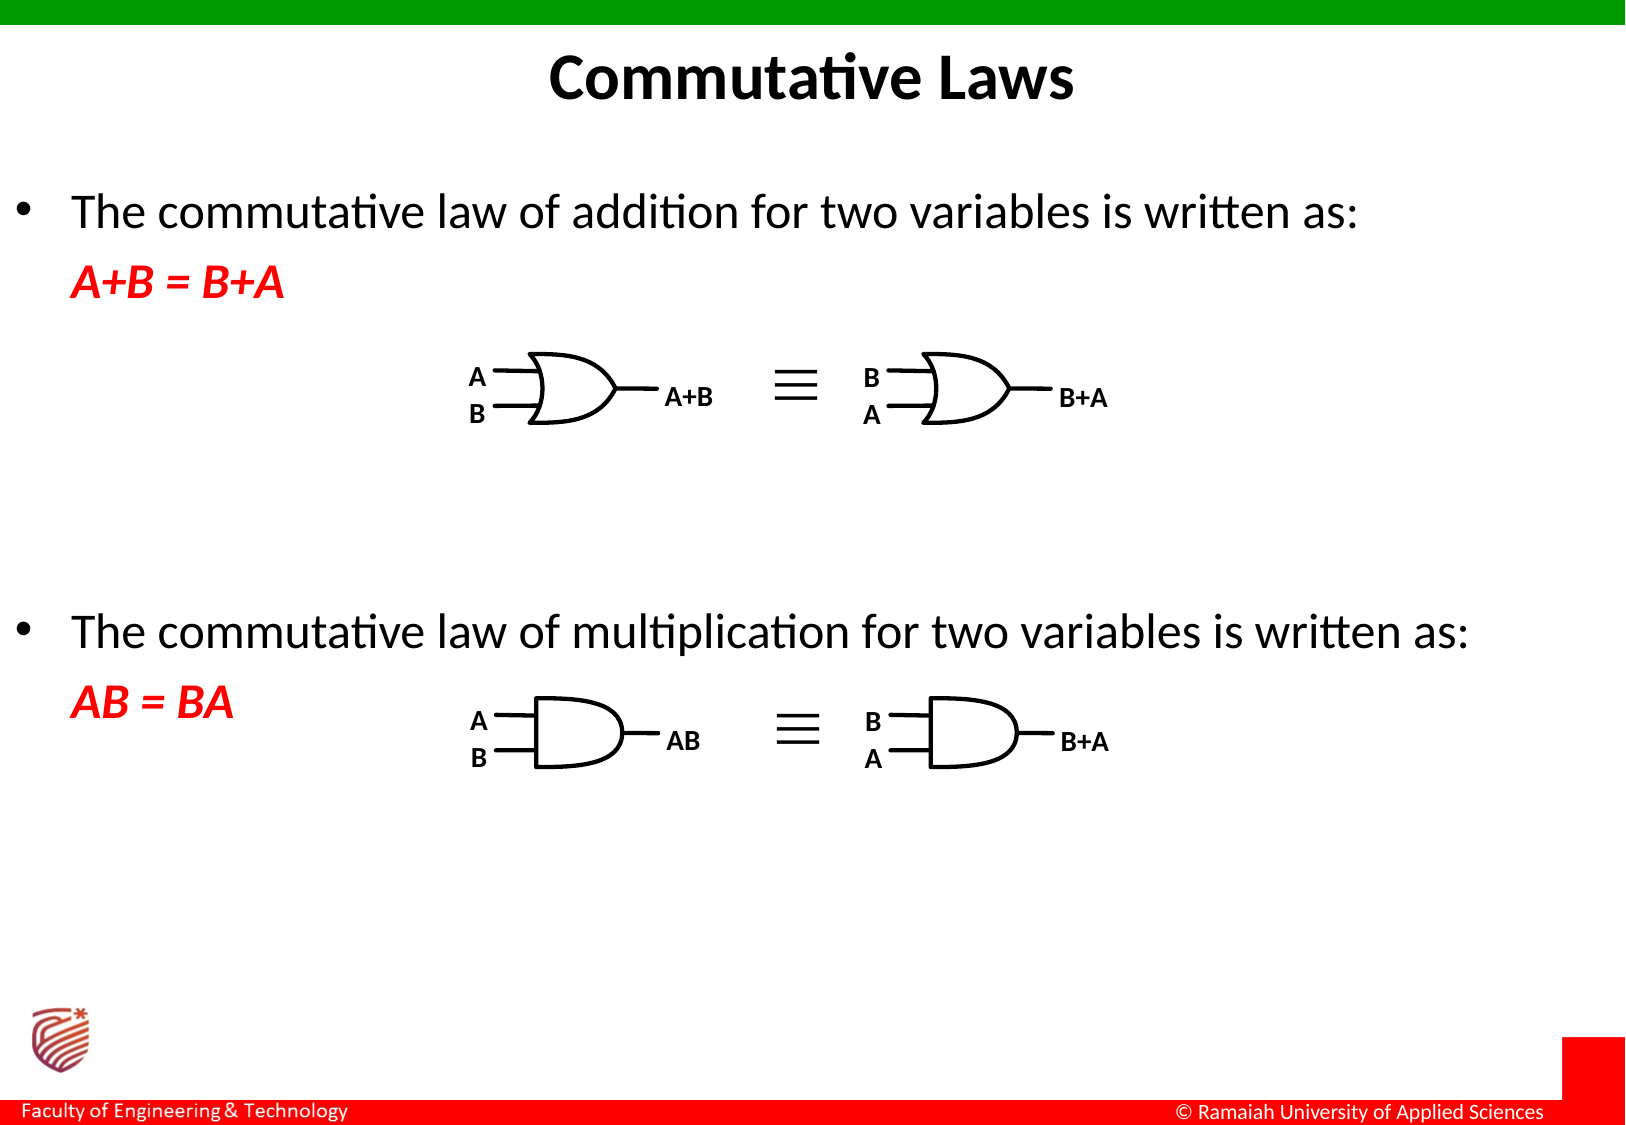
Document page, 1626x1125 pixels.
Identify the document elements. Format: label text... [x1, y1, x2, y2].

text_box B [454, 387, 501, 438]
text_box B [456, 731, 503, 781]
picture [24, 993, 100, 1078]
picture [540, 649, 614, 817]
text_box AB [651, 713, 716, 764]
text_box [757, 701, 820, 757]
text_box A [849, 731, 898, 782]
text_box B [850, 694, 897, 731]
text_box A+B [649, 370, 729, 420]
text_box The commutative law of addition for two variables is written as: A+B = B+A The commutative law of multiplication for two variables is written as: AB = BA [0, 171, 1625, 914]
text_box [756, 357, 818, 414]
text_box A [455, 693, 503, 744]
text_box Commutative Laws [534, 26, 1090, 121]
picture [538, 304, 613, 472]
text_box B+A [1045, 714, 1125, 765]
picture [934, 649, 1009, 817]
picture [6, 1090, 364, 1125]
text_box B+A [1044, 371, 1123, 421]
text_box A [848, 388, 896, 438]
text_box B [848, 350, 896, 388]
text_box A [453, 349, 502, 400]
picture [932, 304, 1007, 472]
